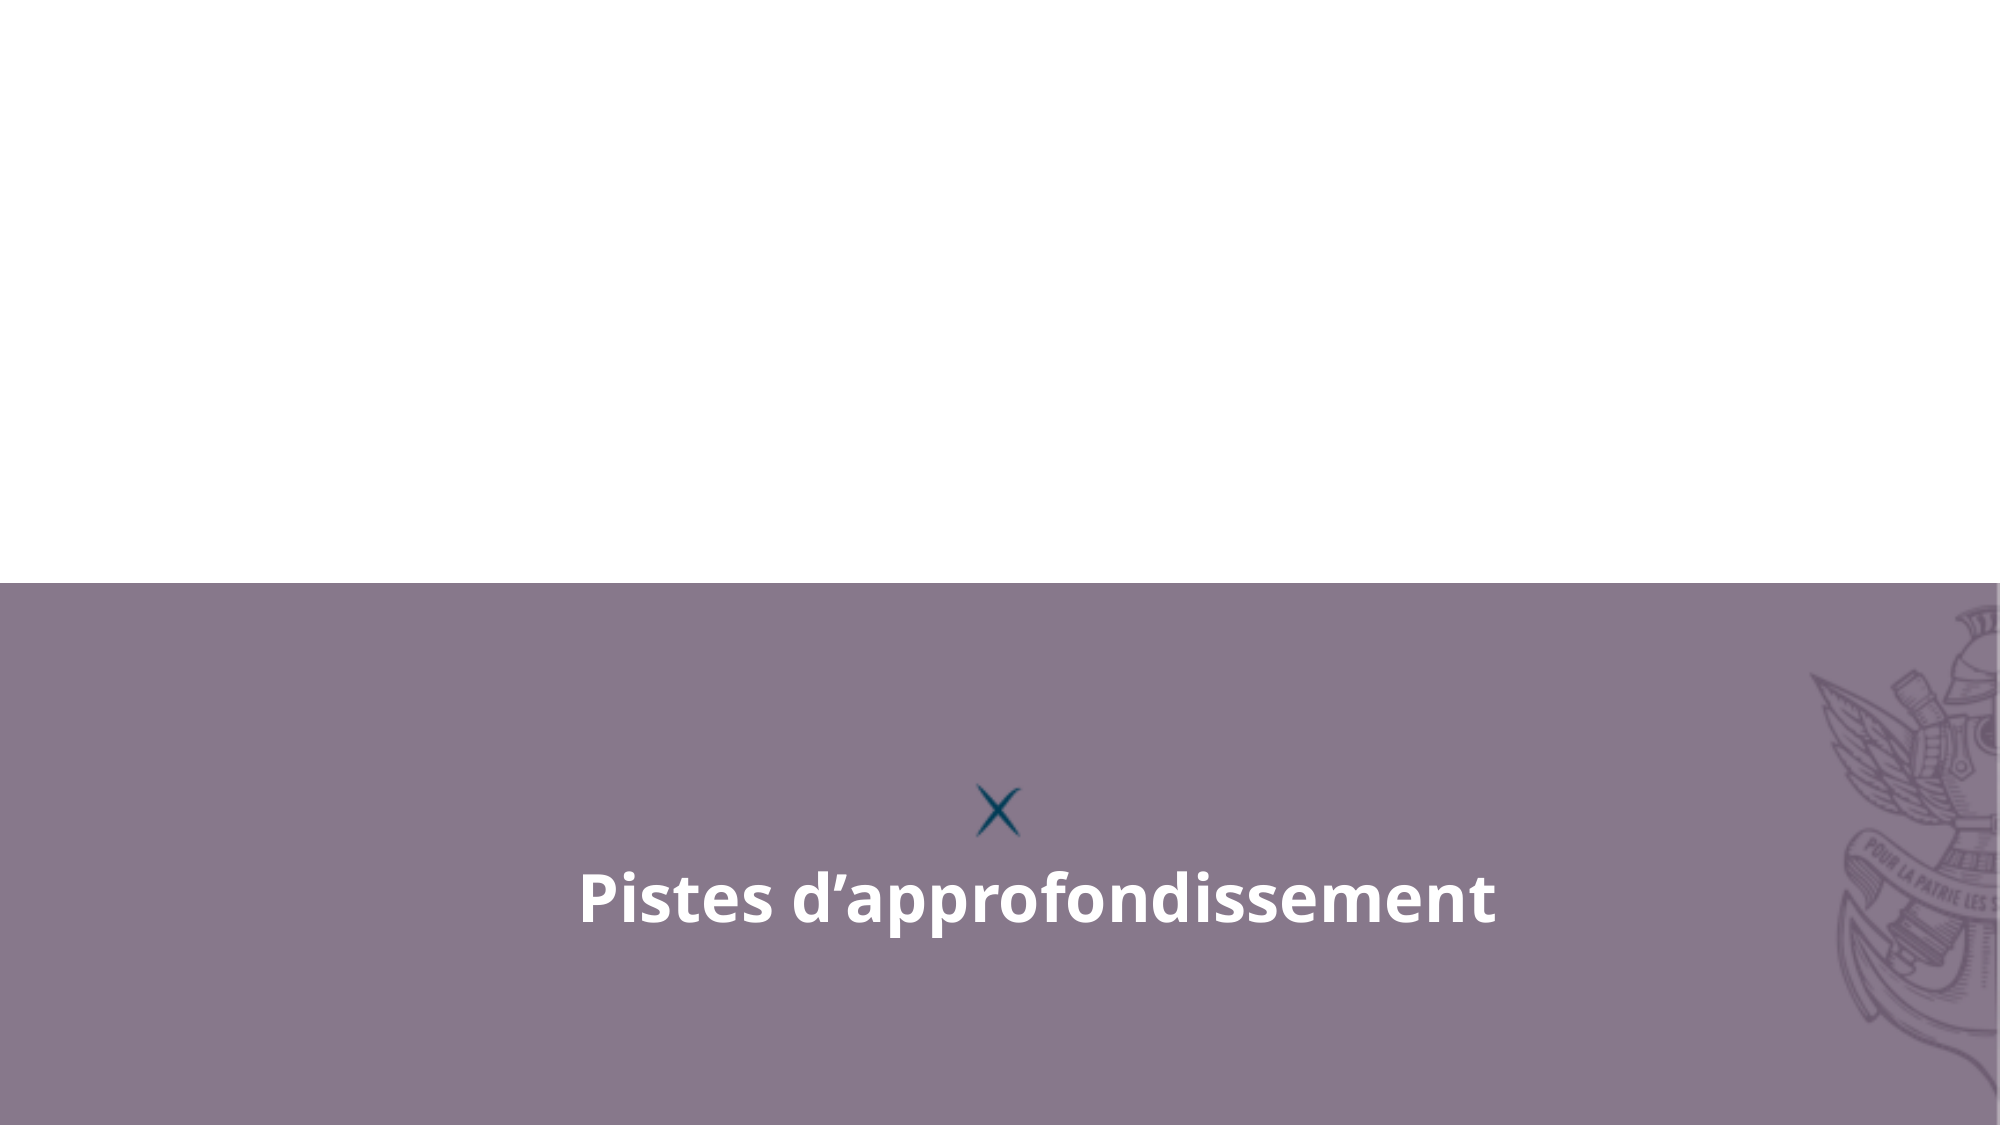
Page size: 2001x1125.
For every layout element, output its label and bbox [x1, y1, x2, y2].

picture [0, 583, 2000, 1125]
